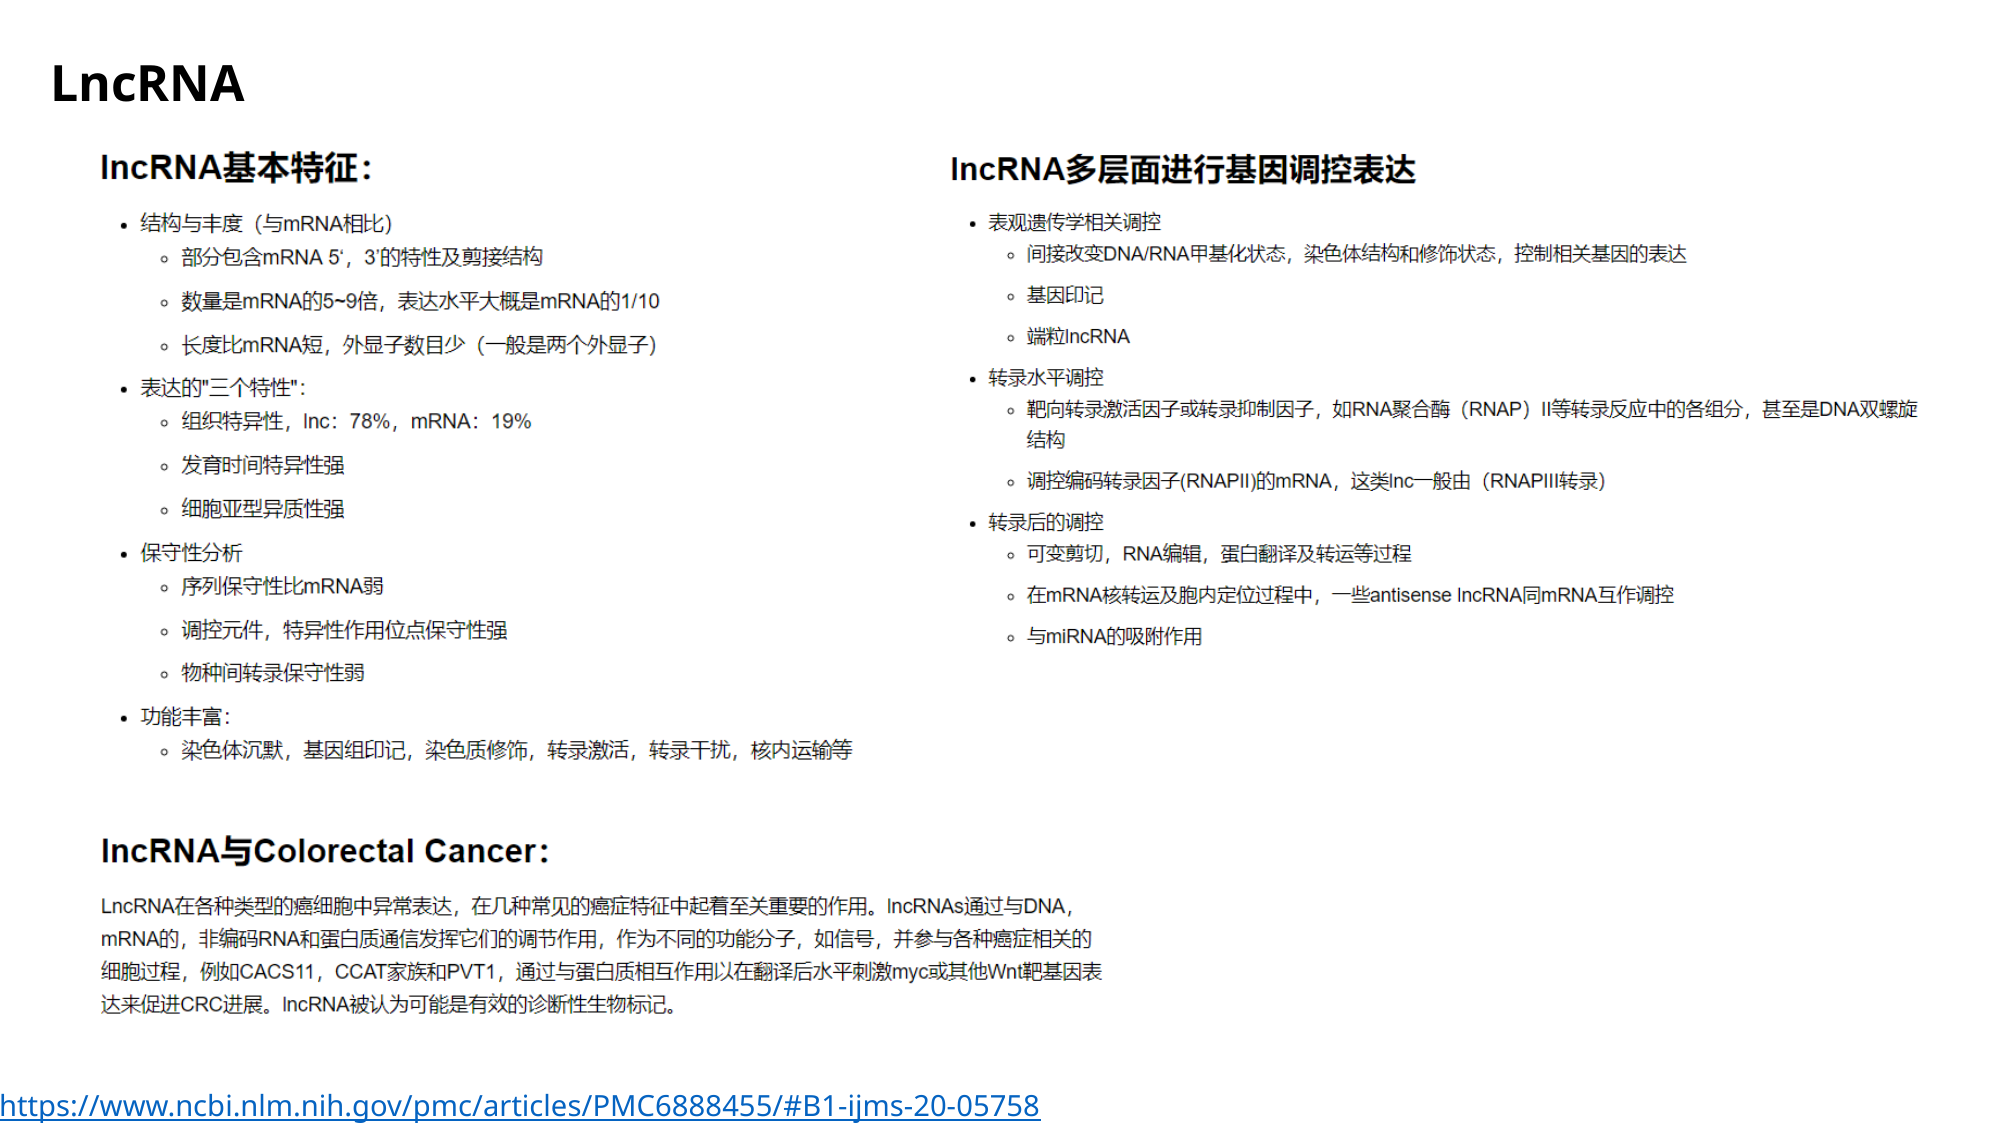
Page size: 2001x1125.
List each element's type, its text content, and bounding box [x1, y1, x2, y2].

picture [91, 141, 1949, 777]
text_box LncRNA [35, 44, 1925, 120]
text_box https://www.ncbi.nlm.nih.gov/pmc/articles/PMC6888455/#B1-ijms-20-05758 [0, 1080, 1499, 1125]
picture [91, 824, 1131, 1025]
